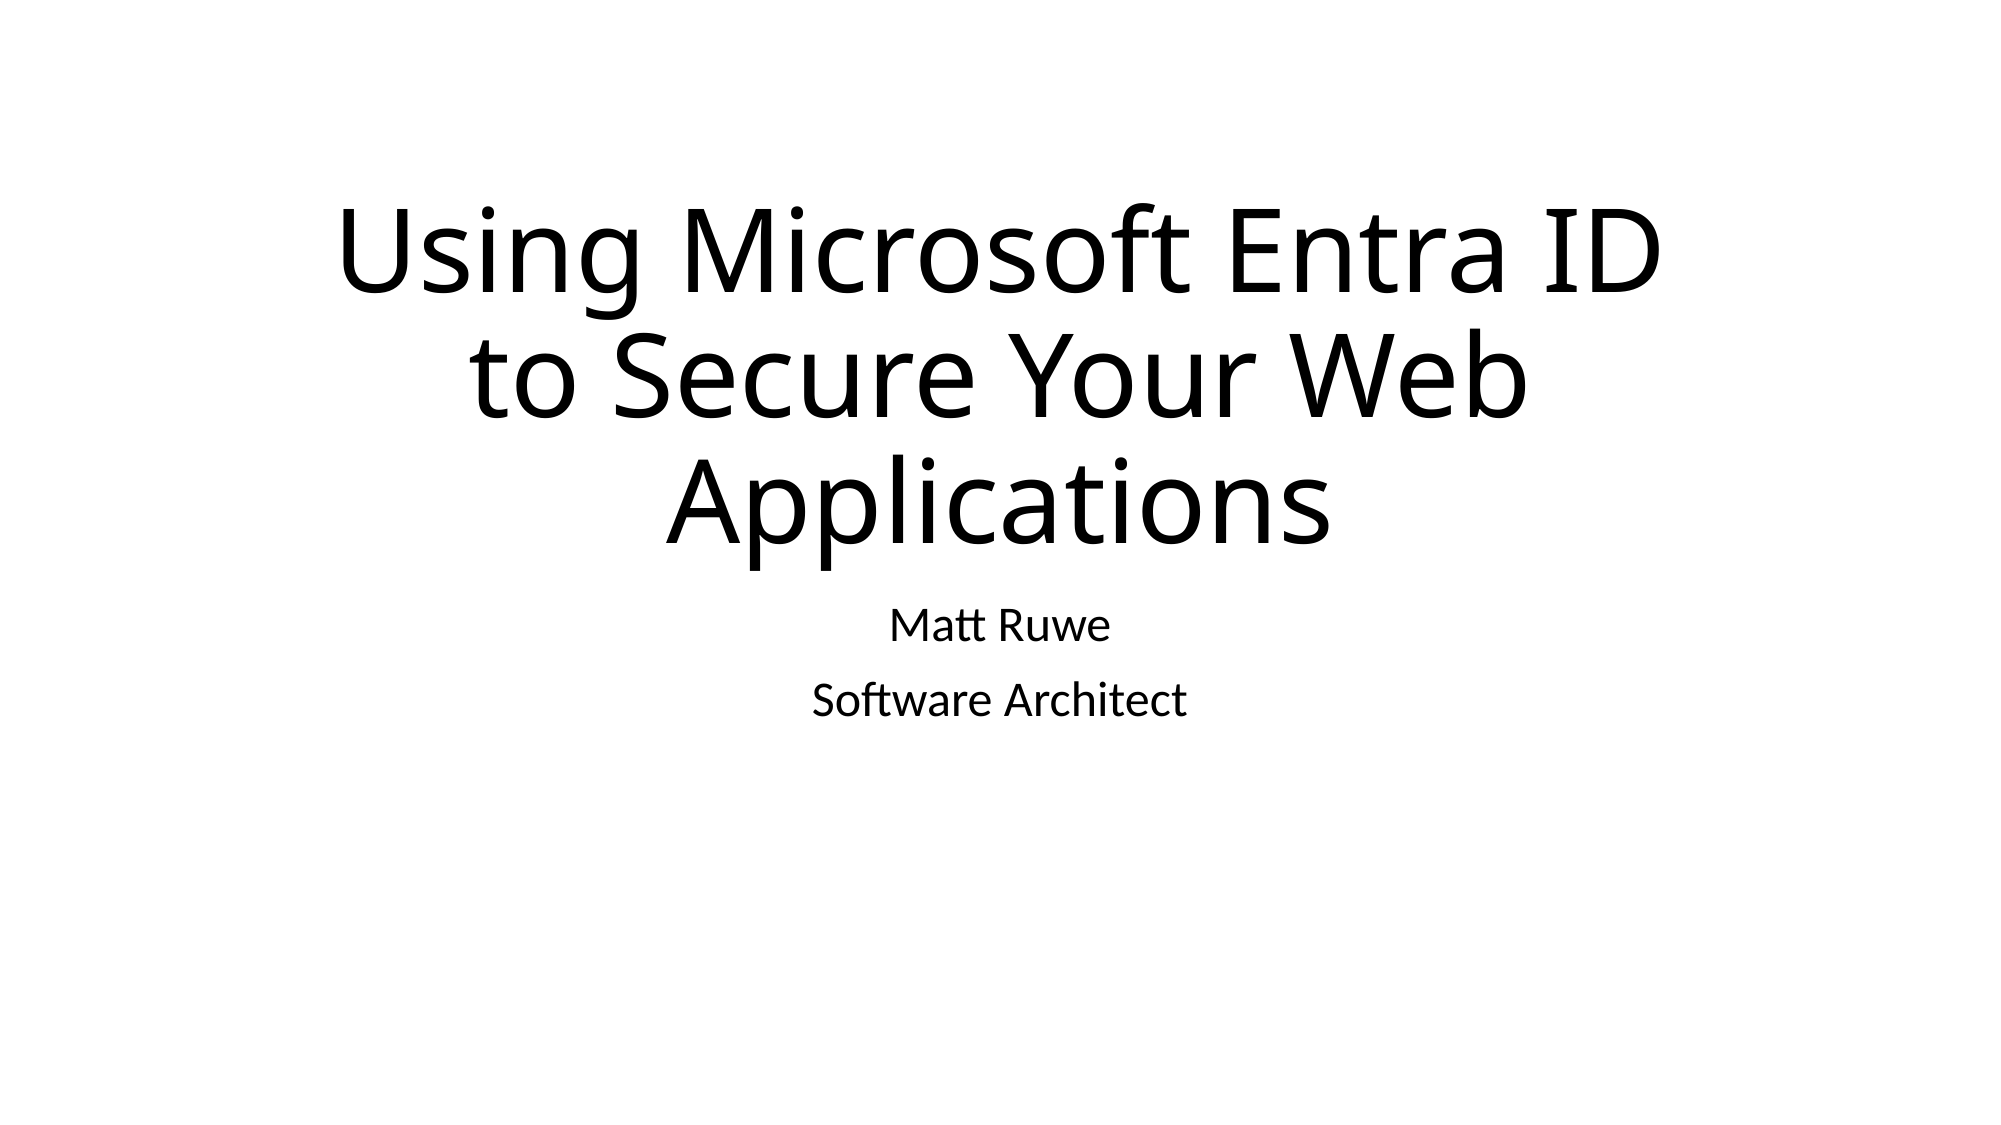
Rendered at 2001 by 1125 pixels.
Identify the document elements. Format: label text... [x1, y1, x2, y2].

title Using Microsoft Entra ID to Secure Your Web Applications [249, 184, 1750, 576]
subtitle Matt Ruwe Software Architect [249, 590, 1750, 863]
